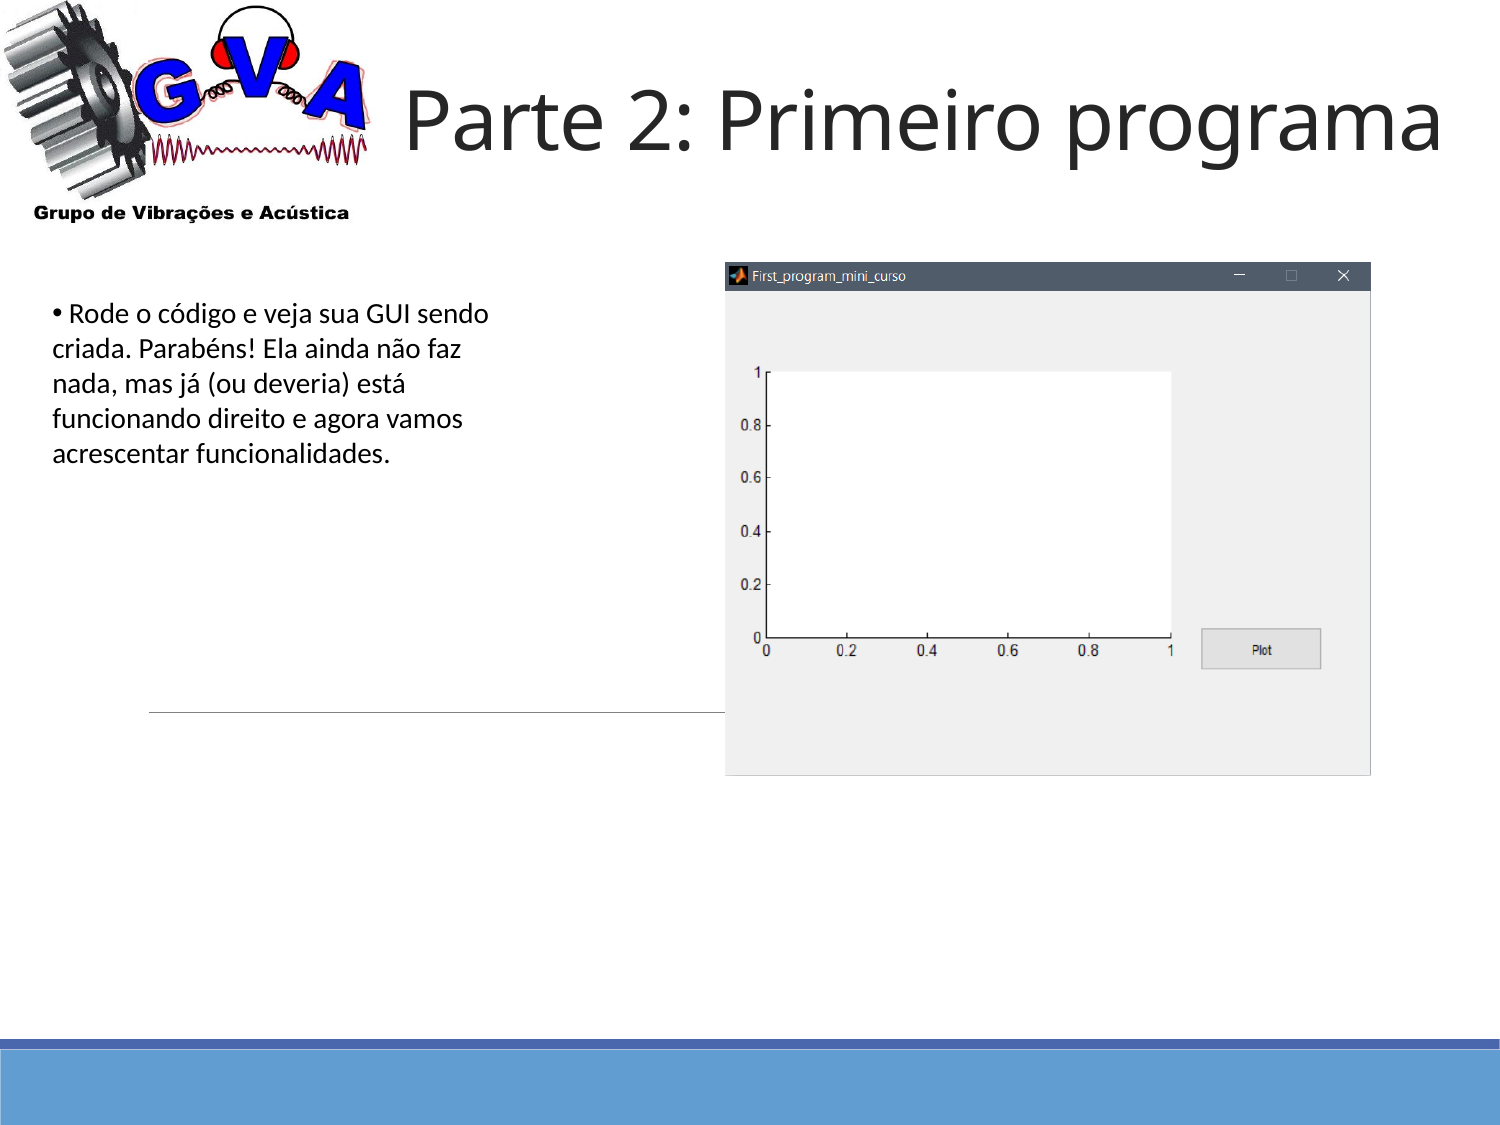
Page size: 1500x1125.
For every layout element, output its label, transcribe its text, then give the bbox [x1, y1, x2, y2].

text_box Rode o código e veja sua GUI sendo criada. Parabéns! Ela ainda não faz nada, mas já (ou deveria) está funcionando direito e agora vamos acrescentar funcionalidades. [37, 287, 538, 512]
picture [0, 0, 377, 226]
title Parte 2: Primeiro programa [387, 0, 1475, 175]
picture [724, 261, 1371, 776]
